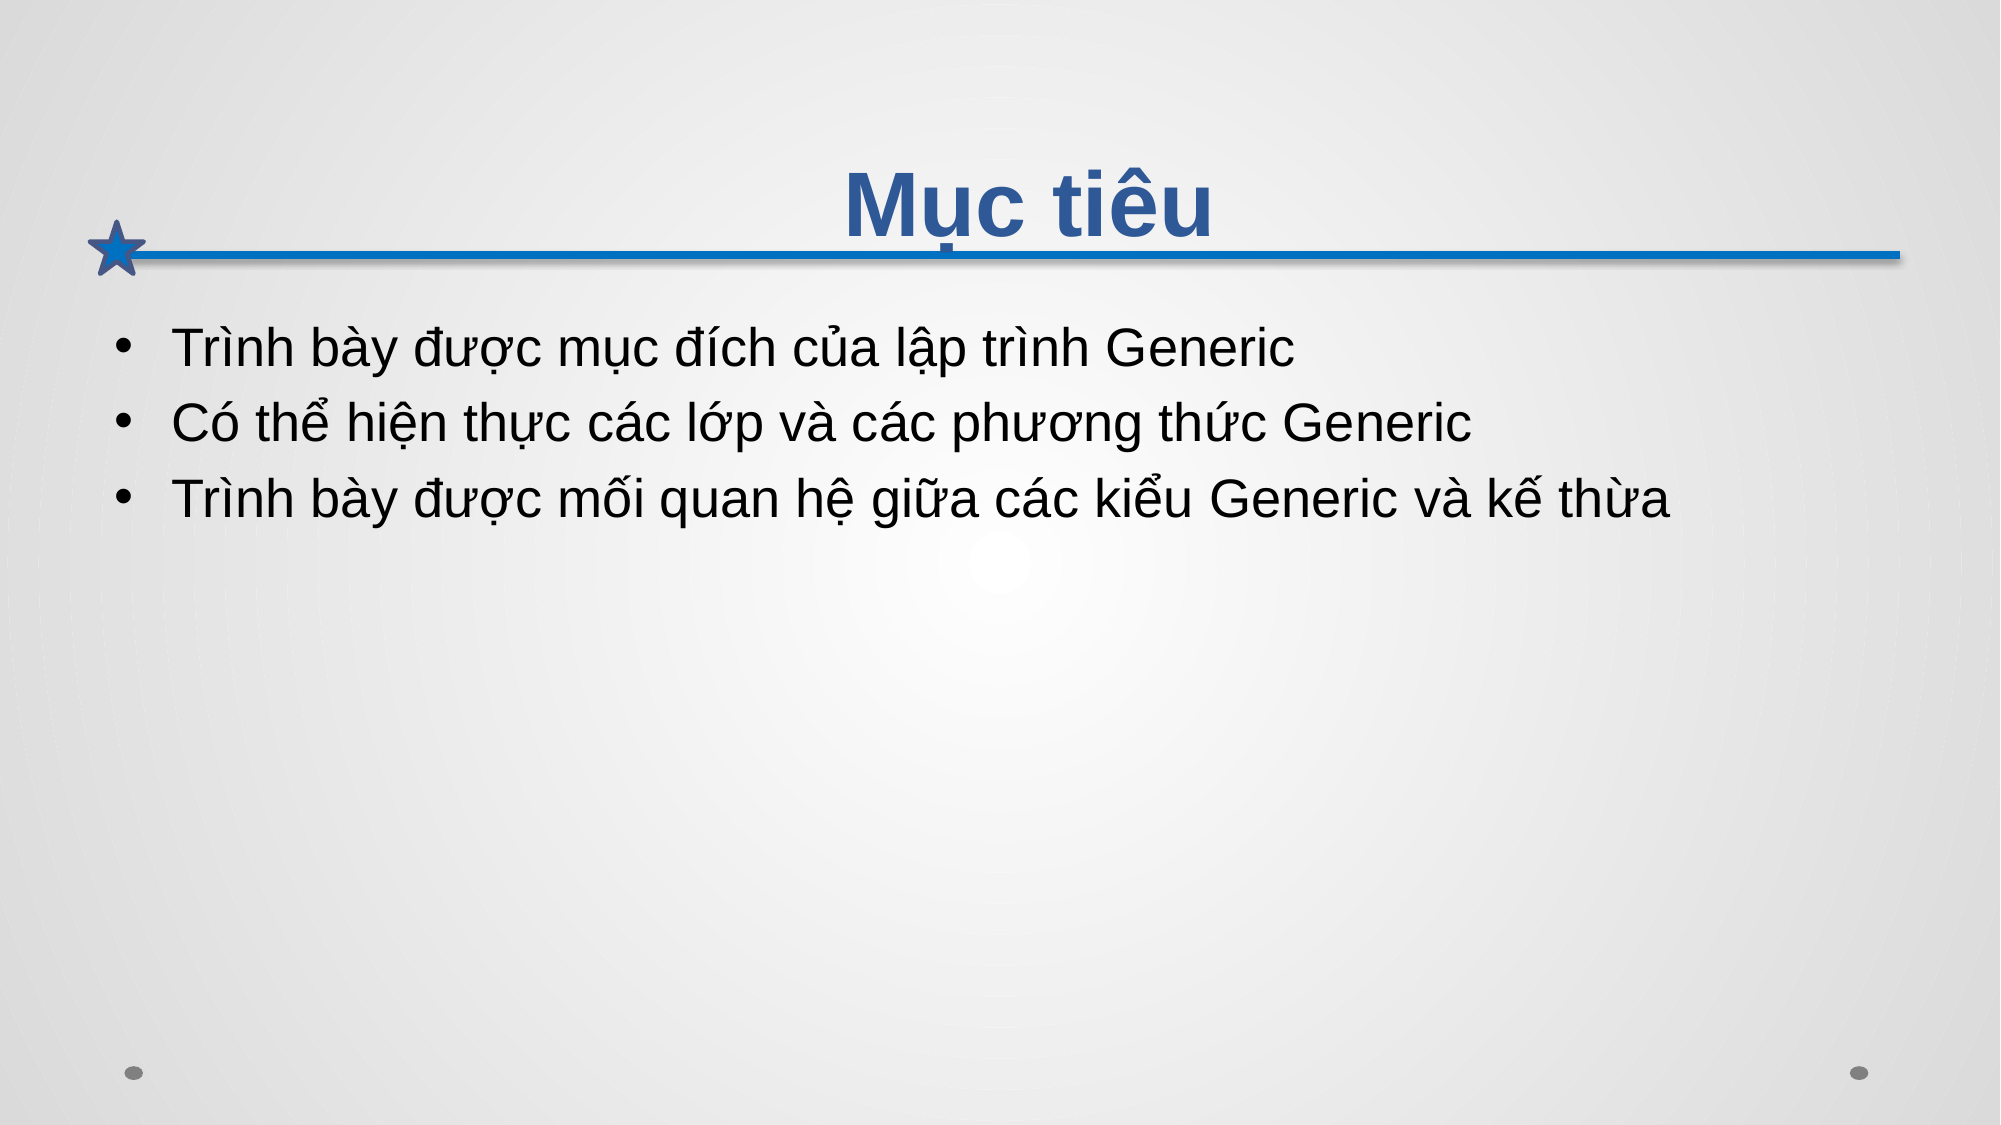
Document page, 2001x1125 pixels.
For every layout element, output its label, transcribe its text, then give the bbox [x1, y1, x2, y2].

list Trình bày được mục đích của lập trình Generic Có thể hiện thực các lớp và các phương thức Generic Trình bày được mối quan hệ giữa các kiểu Generic và kế thừa [99, 304, 1900, 1064]
title Mục tiêu [161, 28, 1897, 263]
